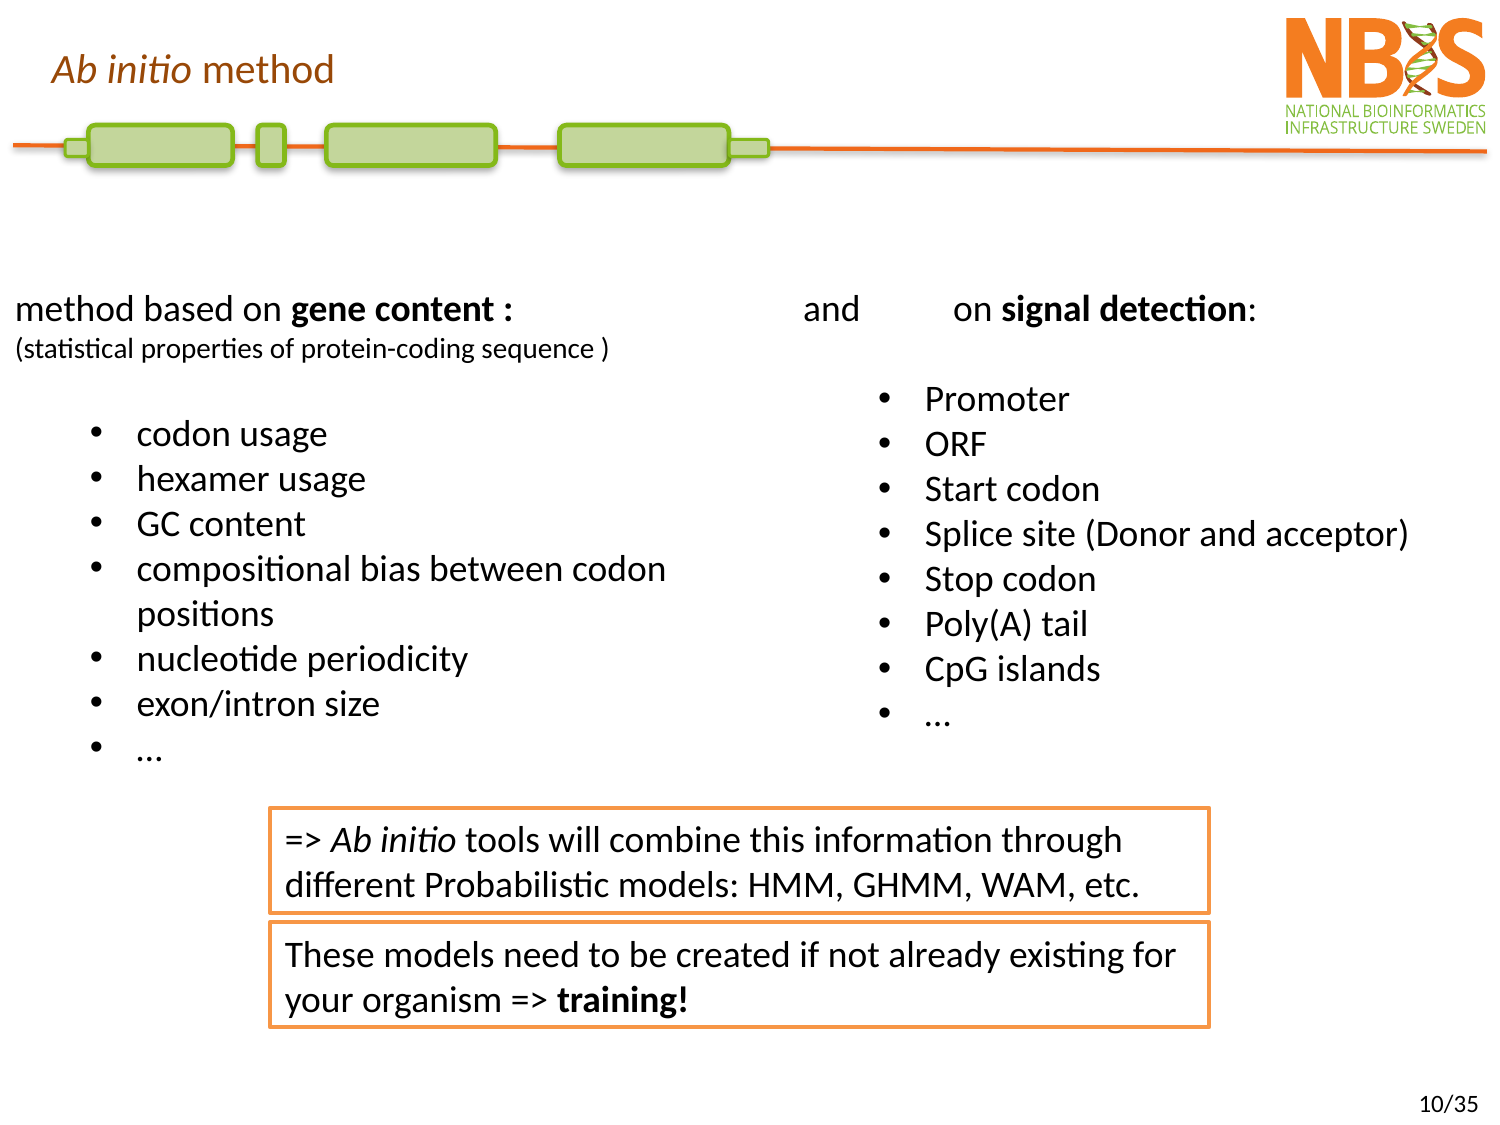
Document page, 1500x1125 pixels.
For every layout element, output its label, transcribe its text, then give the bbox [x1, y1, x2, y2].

text_box and on signal detection: Promoter ORF Start codon Splice site (Donor and acceptor) Stop codon Poly(A) tail CpG islands … [788, 277, 1500, 742]
text_box => Ab initio tools will combine this information through different Probabilistic models: HMM, GHMM, WAM, etc. [268, 806, 1211, 915]
text_box Ab initio method [36, 34, 351, 100]
text_box method based on gene content : (statistical properties of protein-coding sequence ) codon usage hexamer usage GC content compositional bias between codon positions nucleotide periodicity exon/intron size … [0, 277, 821, 822]
text_box These models need to be created if not already existing for your organism => training! [268, 920, 1211, 1029]
slide_number 10/35 [1403, 1080, 1500, 1125]
